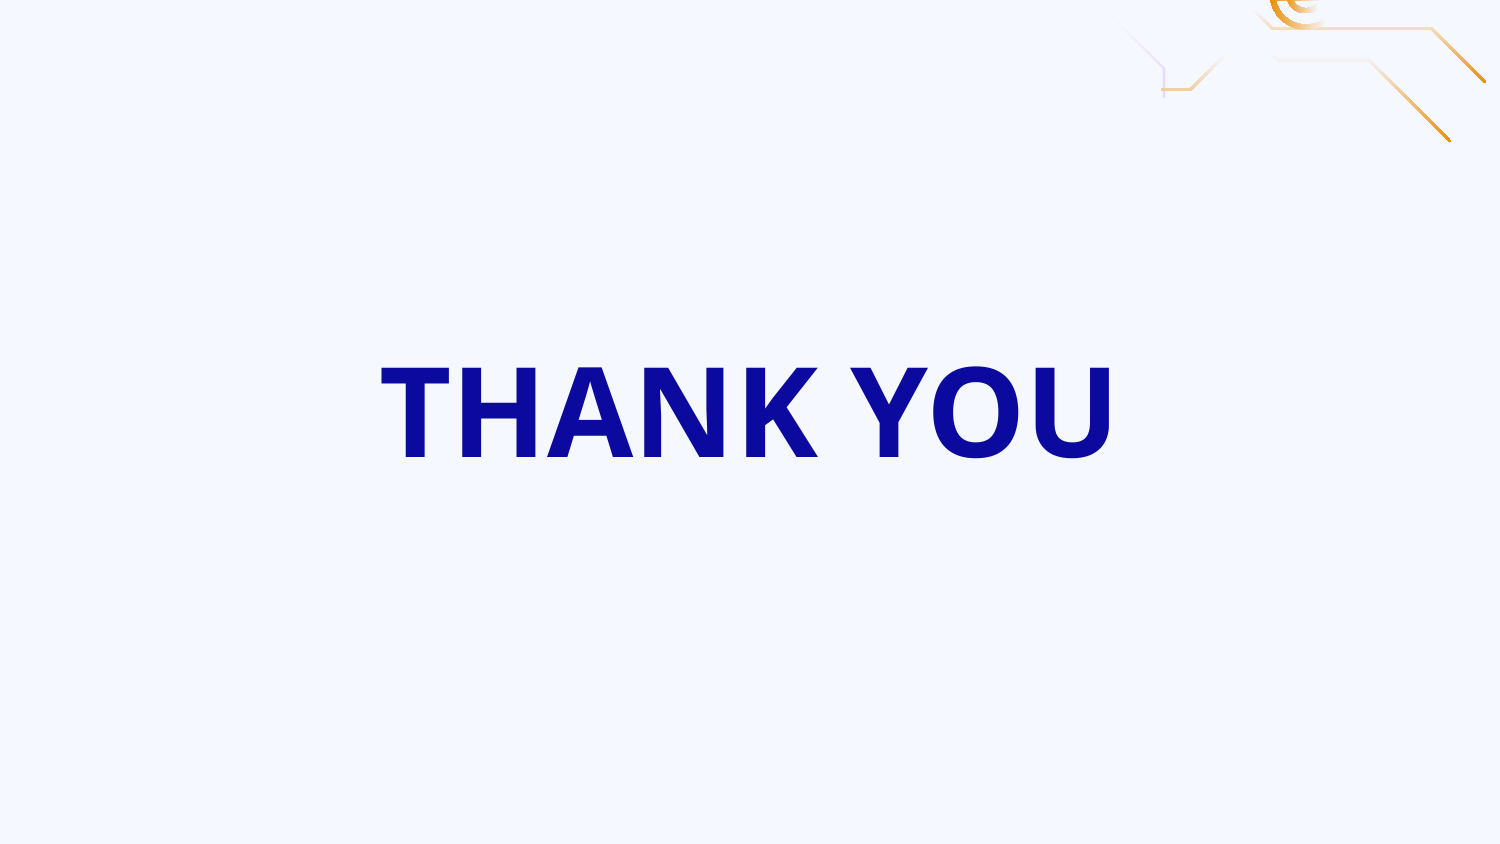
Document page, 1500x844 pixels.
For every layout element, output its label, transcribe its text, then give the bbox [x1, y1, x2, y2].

title THANK YOU [151, 347, 1349, 497]
